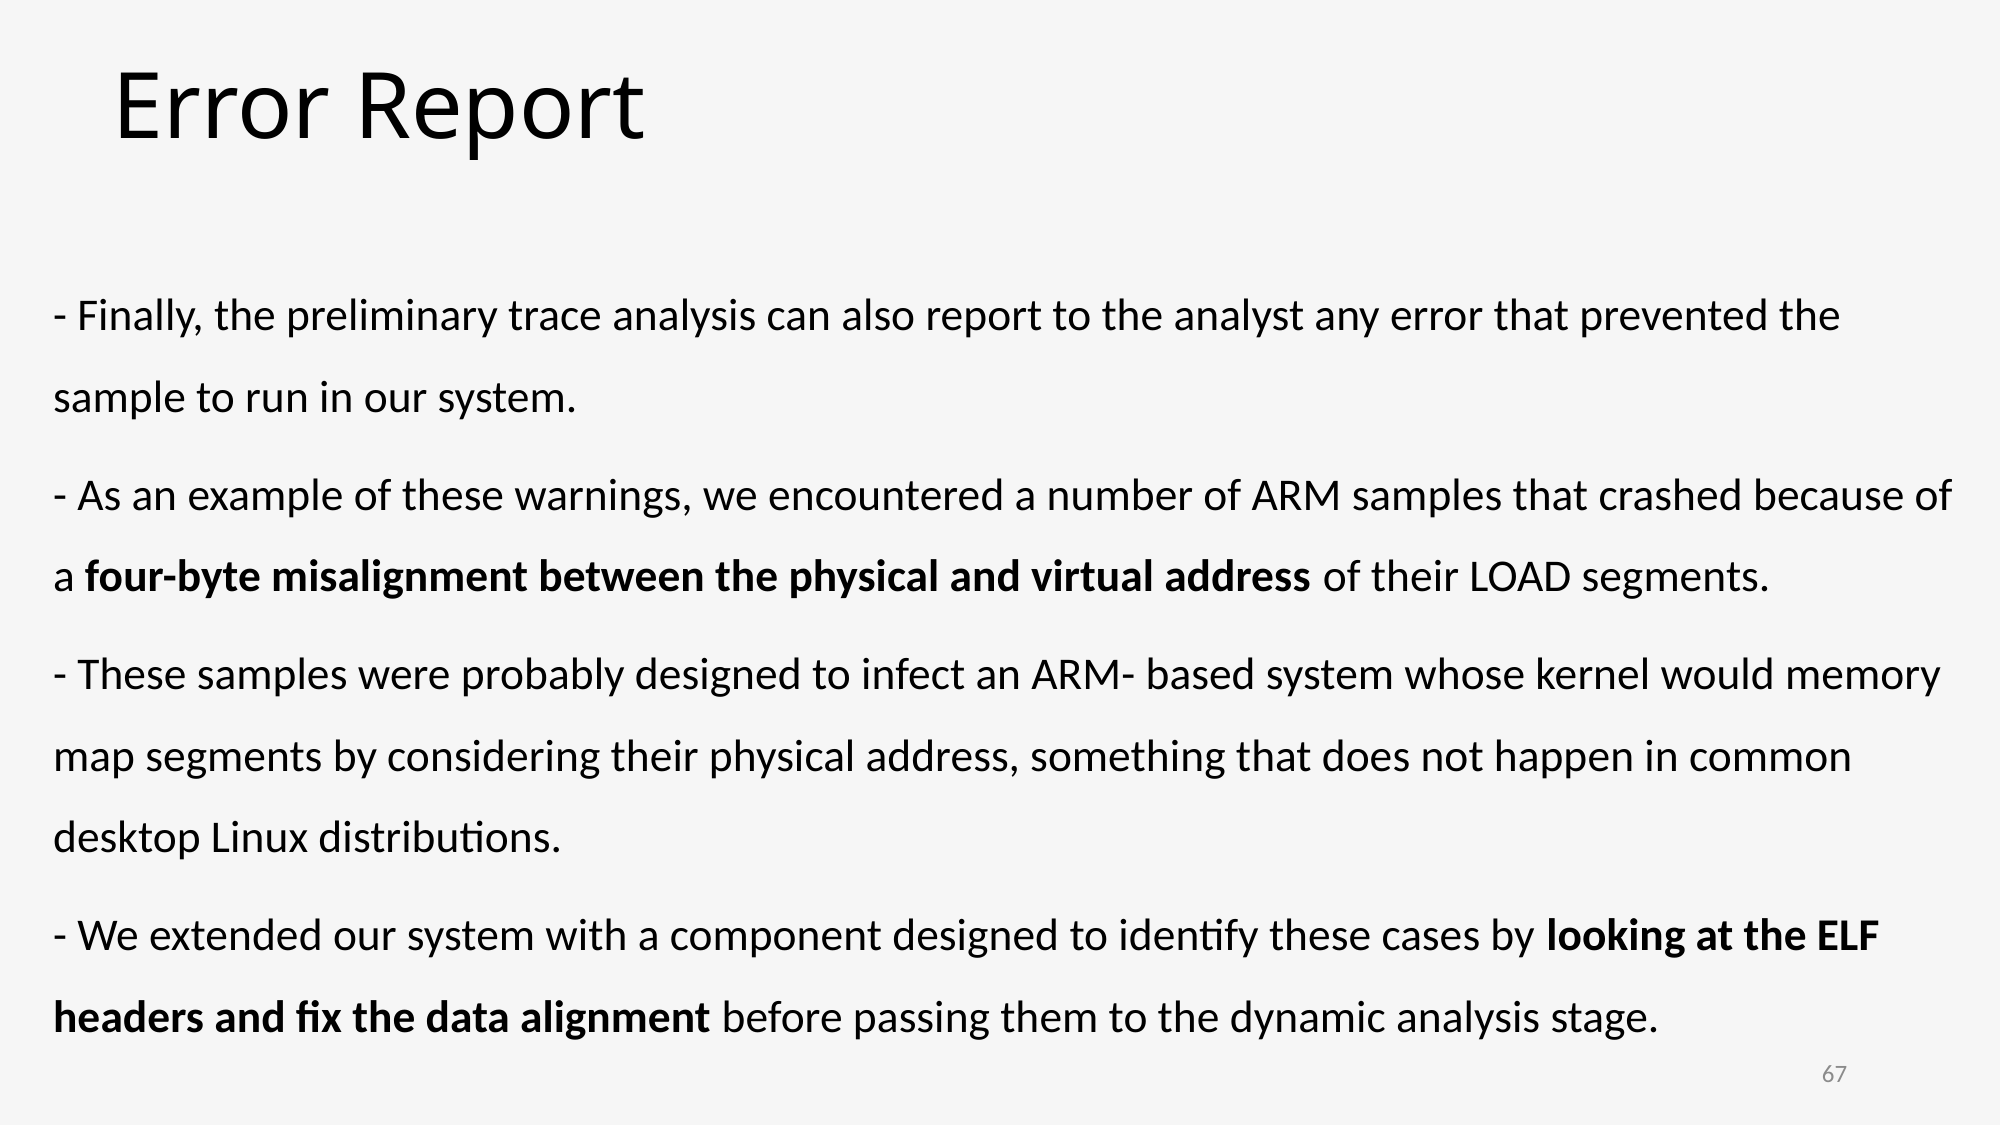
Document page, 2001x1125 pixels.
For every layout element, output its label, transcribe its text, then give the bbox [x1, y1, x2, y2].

title Error Report [97, 0, 1823, 218]
slide_number 67 [1412, 1042, 1863, 1103]
list - Finally, the preliminary trace analysis can also report to the analyst any error that prevented the sample to run in our system. - As an example of these warnings, we encountered a number of ARM samples that crashed because of a four-byte misalignment between the physical and virtual address of their LOAD segments. - These samples were probably designed to infect an ARM- based system whose kernel would memory map segments by considering their physical address, something that does not happen in common desktop Linux distributions. - We extended our system with a component designed to identify these cases by looking at the ELF headers and fix the data alignment before passing them to the dynamic analysis stage. [38, 250, 1975, 1057]
